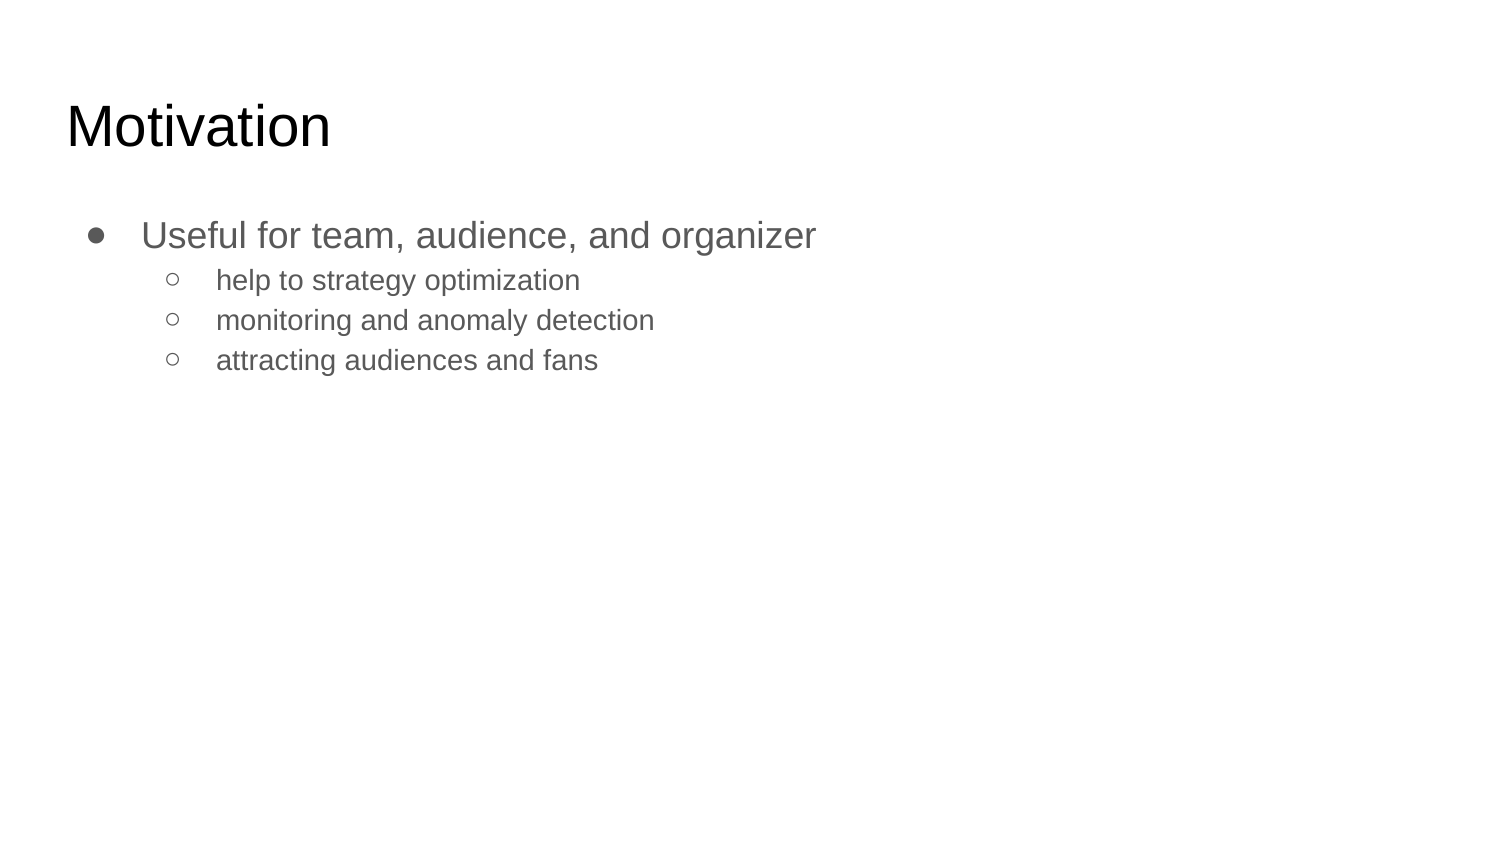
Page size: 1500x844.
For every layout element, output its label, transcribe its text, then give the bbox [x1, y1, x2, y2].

title Motivation [51, 72, 1449, 167]
list Useful for team, audience, and organizer help to strategy optimization monitoring and anomaly detection attracting audiences and fans [51, 189, 1449, 750]
